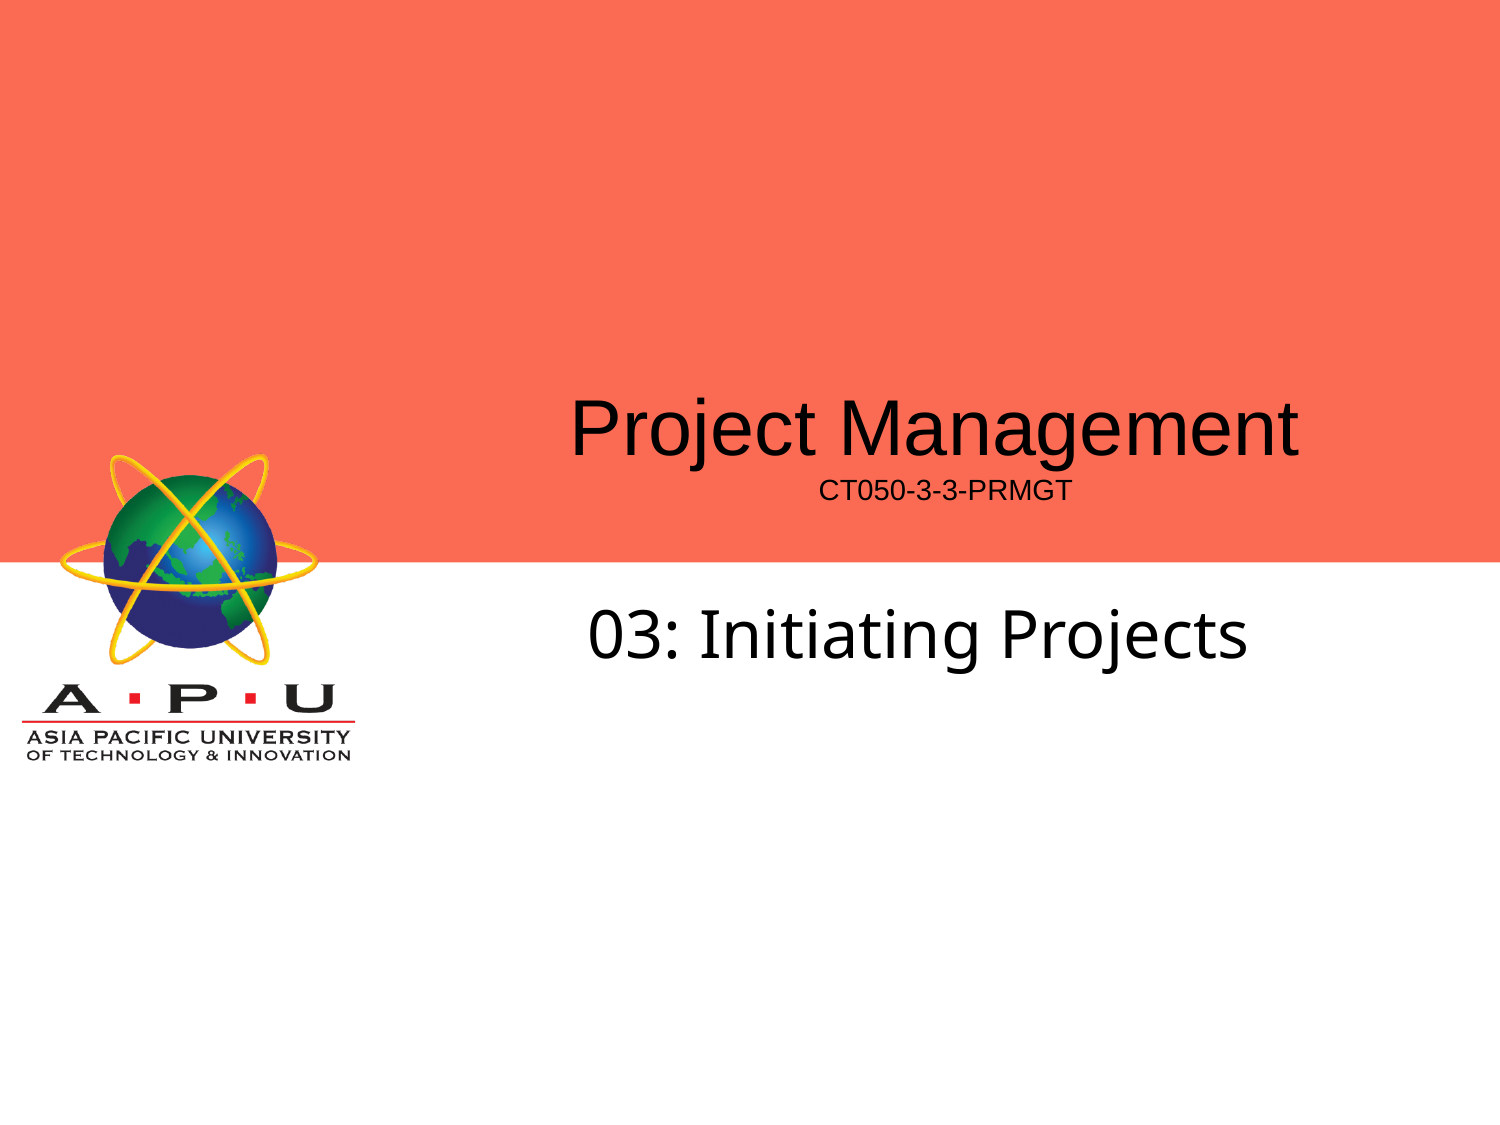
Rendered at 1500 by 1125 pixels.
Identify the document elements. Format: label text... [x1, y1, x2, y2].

title Project Management CT050-3-3-PRMGT [391, 339, 1500, 543]
subtitle 03: Initiating Projects [337, 584, 1500, 872]
picture [0, 412, 397, 805]
